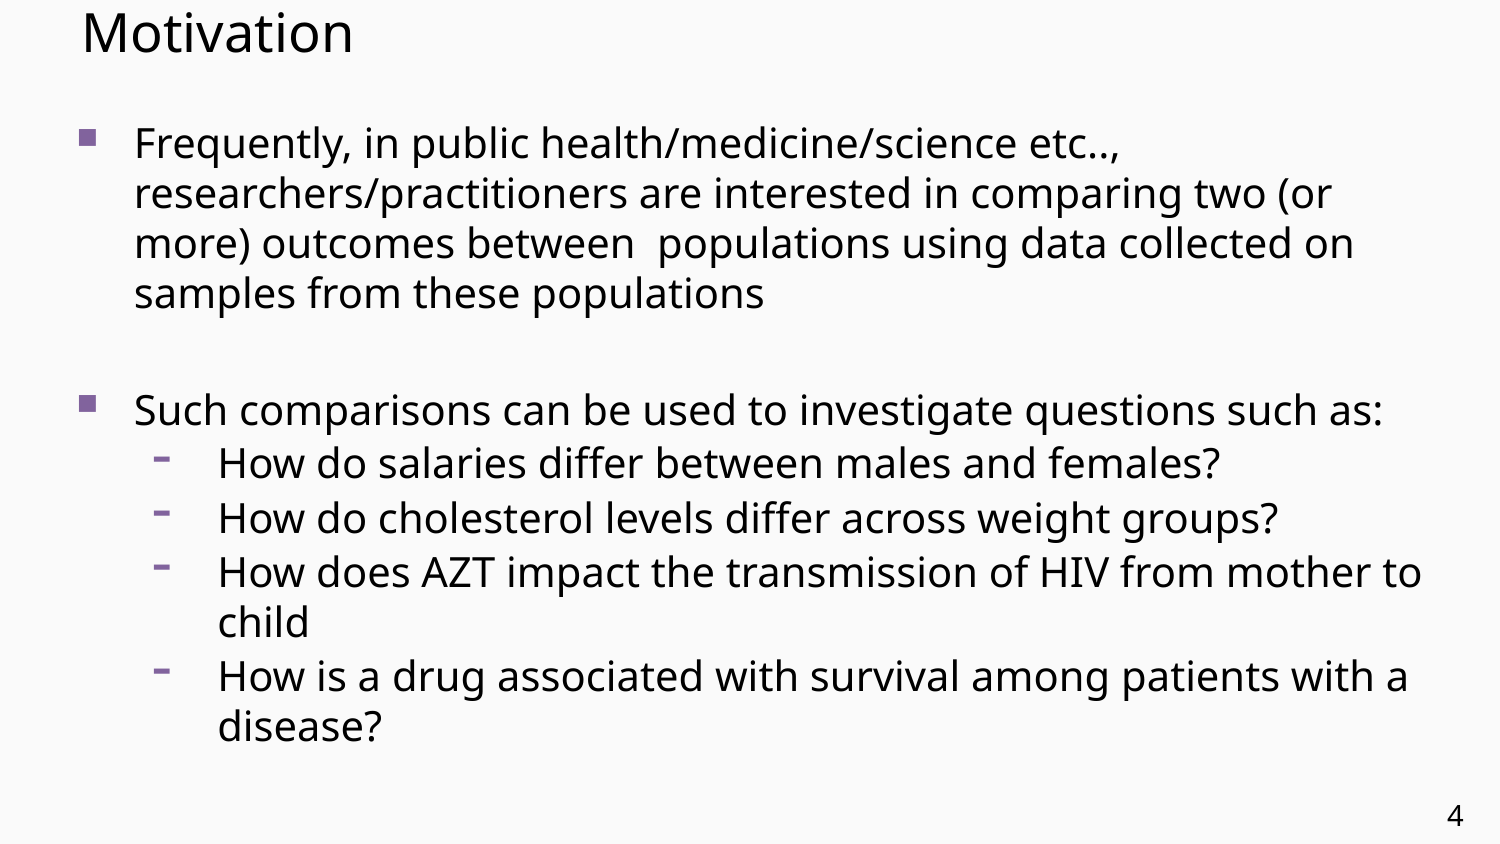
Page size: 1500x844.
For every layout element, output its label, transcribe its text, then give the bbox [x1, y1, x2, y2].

list Frequently, in public health/medicine/science etc.., researchers/practitioners are interested in comparing two (or more) outcomes between populations using data collected on samples from these populations Such comparisons can be used to investigate questions such as: How do salaries differ between males and females? How do cholesterol levels differ across weight groups? How does AZT impact the transmission of HIV from mother to child How is a drug associated with survival among patients with a disease? [61, 108, 1439, 789]
title Motivation [66, 16, 1444, 72]
slide_number 4 [1380, 789, 1480, 841]
